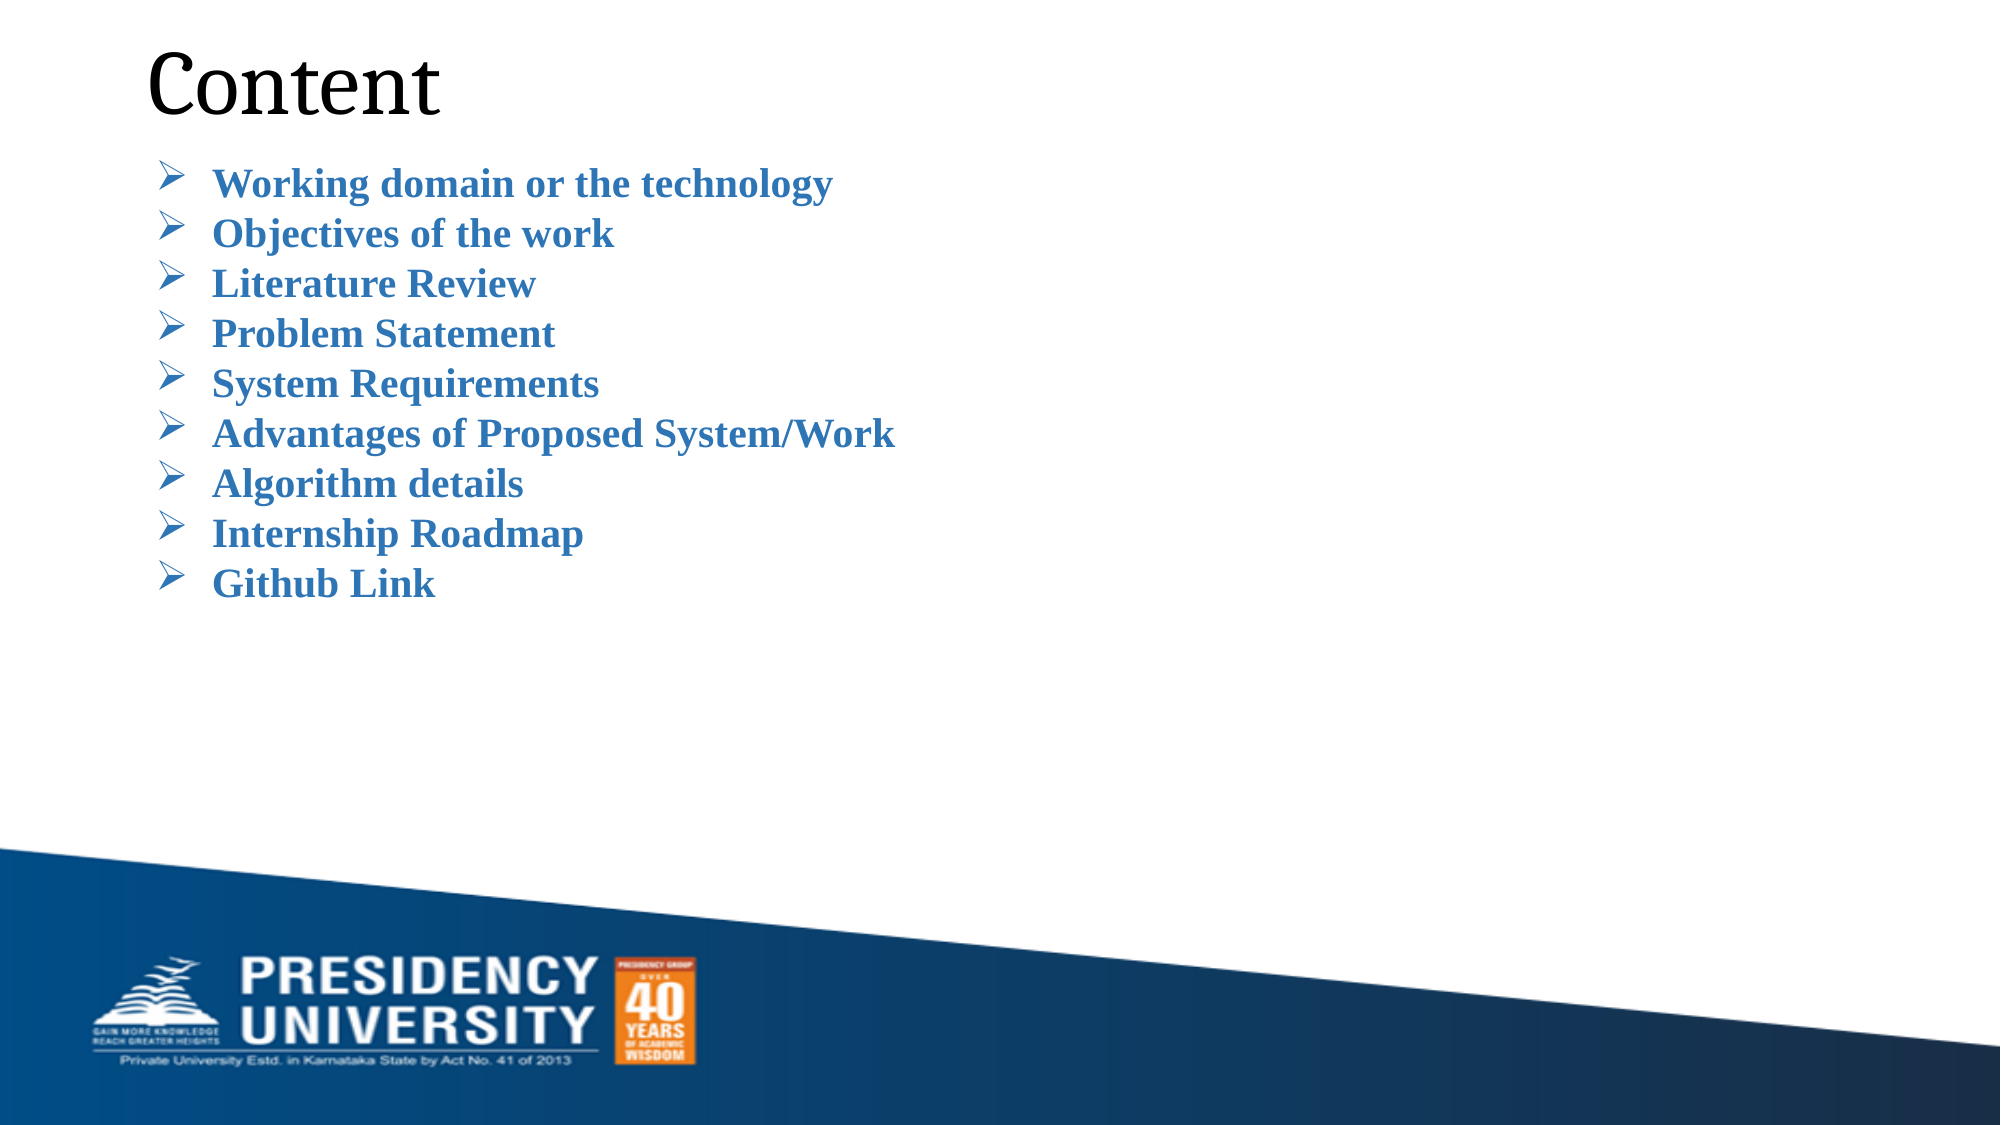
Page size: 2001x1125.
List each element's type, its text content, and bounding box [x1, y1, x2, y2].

title Content [133, 45, 1884, 125]
picture [0, 845, 2000, 1125]
list Working domain or the technology Objectives of the work Literature Review Problem Statement System Requirements Advantages of Proposed System/Work Algorithm details Internship Roadmap Github Link [115, 148, 1866, 849]
